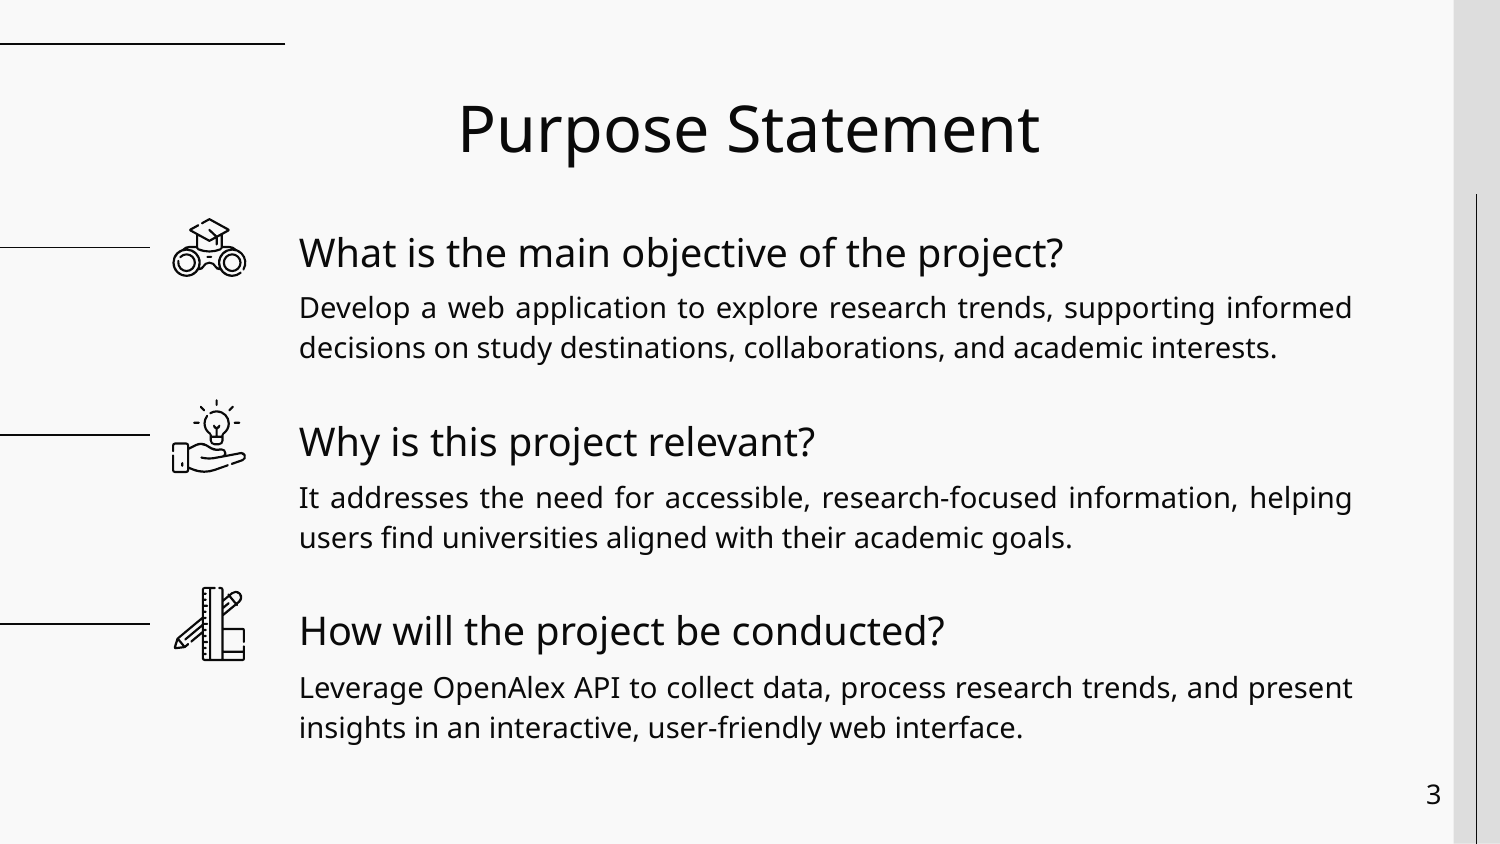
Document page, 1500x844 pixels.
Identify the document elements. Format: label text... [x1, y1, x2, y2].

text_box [171, 398, 247, 474]
text_box It addresses the need for accessible, research-focused information, helping users find universities aligned with their academic goals. [283, 480, 1369, 546]
text_box Purpose Statement [116, 72, 1382, 167]
text_box Leverage OpenAlex API to collect data, process research trends, and present insights in an interactive, user-friendly web interface. [283, 669, 1369, 736]
text_box Develop a web application to explore research trends, supporting informed decisions on study destinations, collaborations, and academic interests. [283, 291, 1369, 357]
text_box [170, 217, 248, 278]
text_box What is the main objective of the project? [283, 203, 1369, 291]
text_box Why is this project relevant? [283, 392, 1369, 480]
text_box How will the project be conducted? [283, 581, 1369, 669]
text_box [173, 586, 245, 662]
slide_number ‹#› [1366, 761, 1457, 827]
